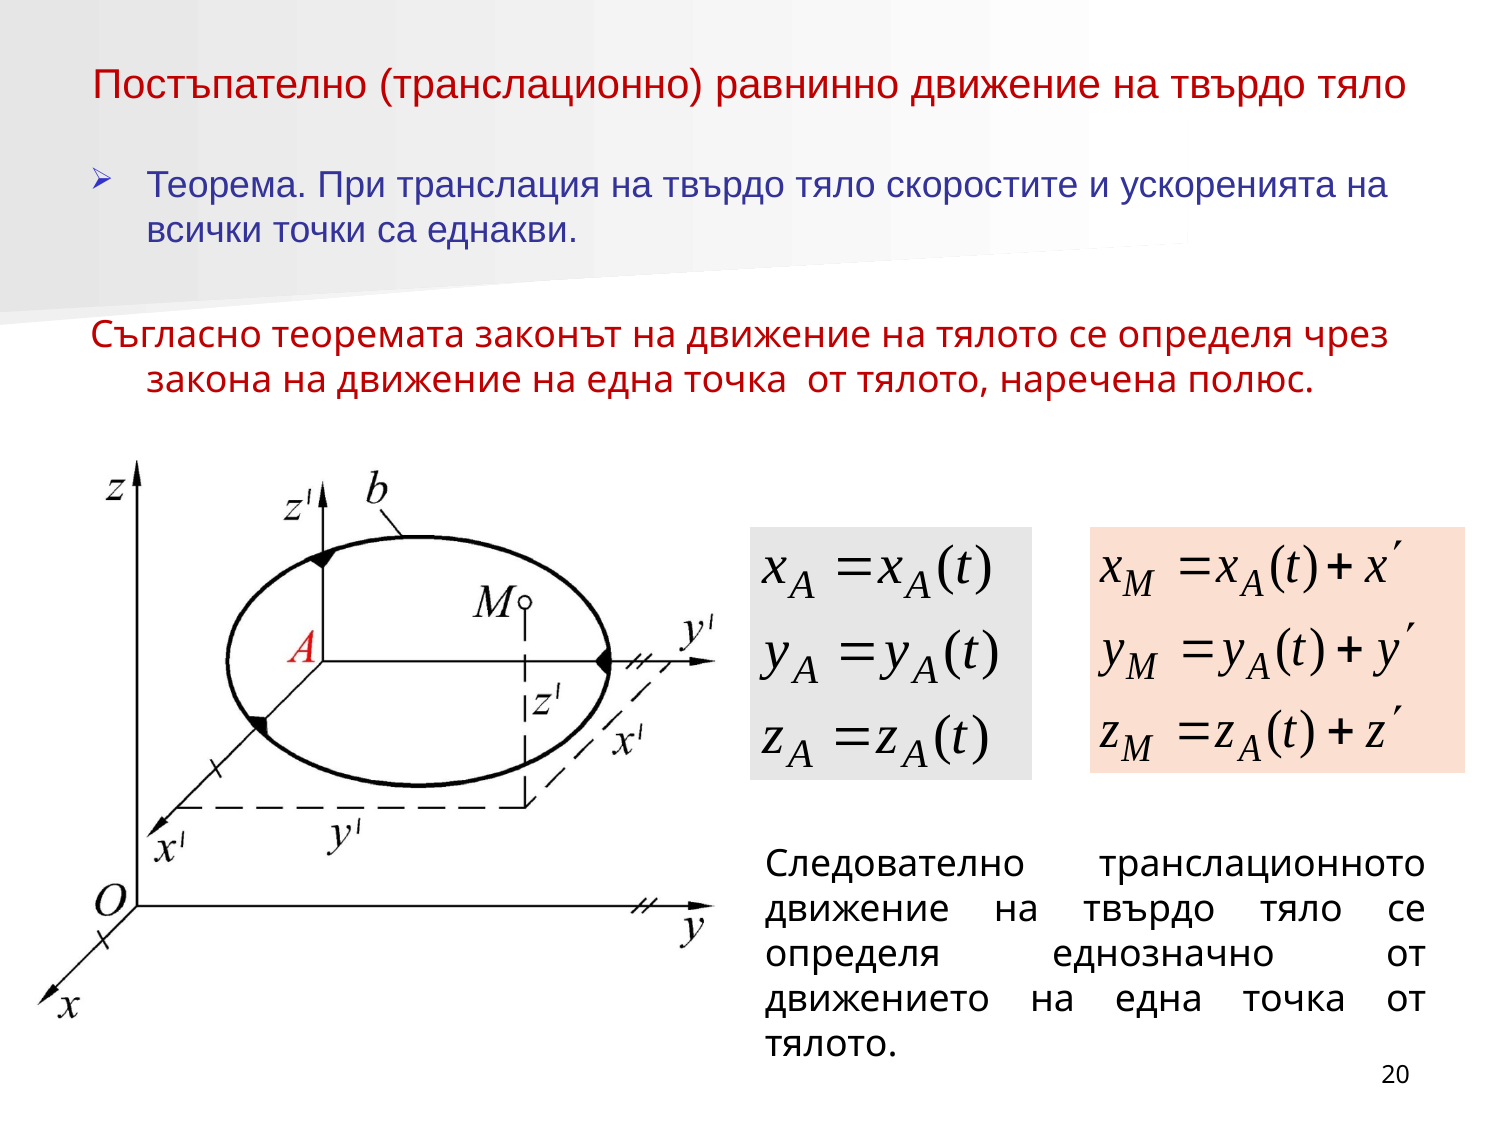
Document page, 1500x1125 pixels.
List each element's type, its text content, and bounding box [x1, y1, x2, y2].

text_box Следователно транслационното движение на твърдо тяло се определя еднозначно от движението на една точка от тялото. [749, 831, 1442, 1072]
picture [35, 453, 750, 1025]
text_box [749, 527, 1032, 780]
title Постъпателно (транслационно) равнинно движение на твърдо тяло [75, 35, 1425, 129]
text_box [1089, 527, 1465, 774]
slide_number 20 [1074, 1072, 1425, 1100]
list Теорема. При транслация на твърдо тяло скоростите и ускоренията на всички точки са еднакви. Съгласно теоремата законът на движение на тялото се определя чрез закона на движение на една точка от тялото, наречена полюс. [75, 152, 1425, 329]
